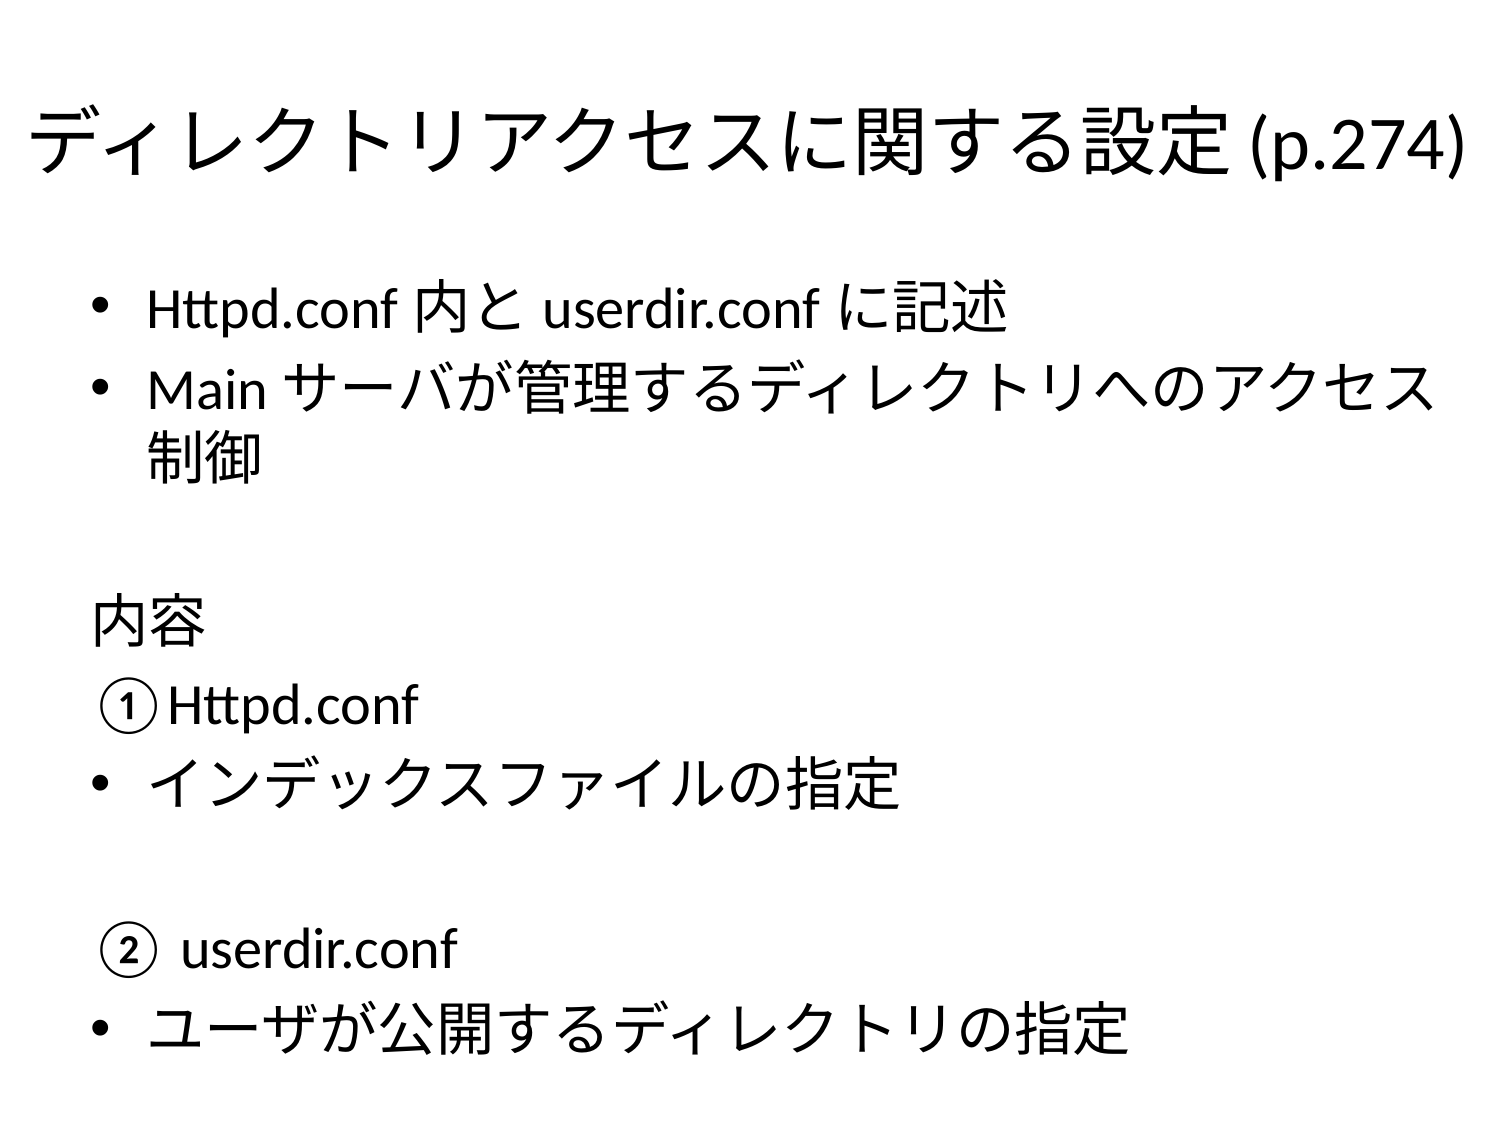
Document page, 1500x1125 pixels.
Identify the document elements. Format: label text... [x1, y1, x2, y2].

title ディレクトリアクセスに関する設定(p.274) [0, 45, 1495, 233]
list Httpd.conf内とuserdir.confに記述 Mainサーバが管理するディレクトリへのアクセス制御 内容 ①Httpd.conf インデックスファイルの指定 ② userdir.conf ユーザが公開するディレクトリの指定 [75, 262, 1471, 1083]
